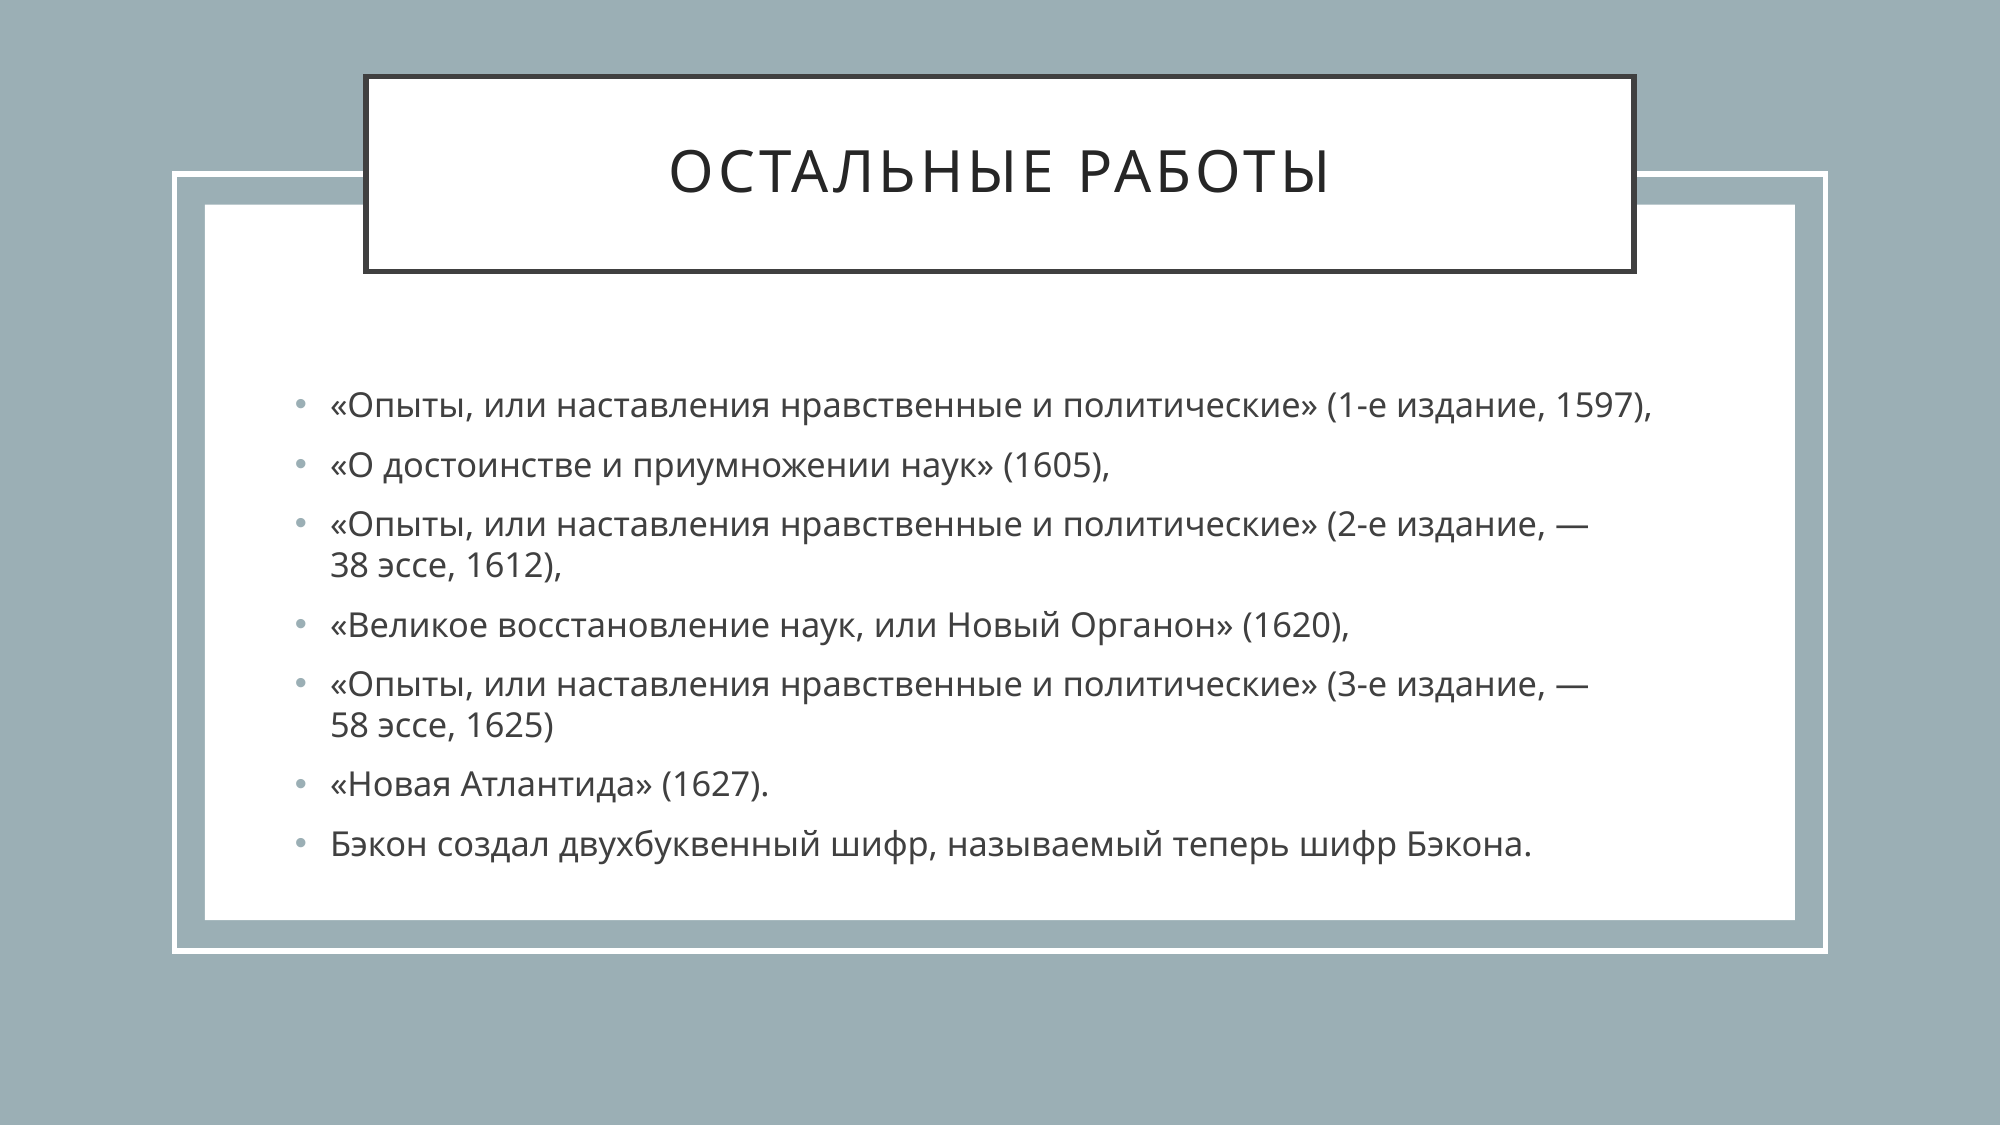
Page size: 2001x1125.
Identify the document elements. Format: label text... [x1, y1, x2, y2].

title Остальные работы [363, 74, 1637, 274]
text_box [173, 173, 1827, 952]
text_box [0, 0, 2000, 1125]
list «Опыты, или наставления нравственные и политические» (1-е издание, 1597), «О достоинстве и приумножении наук» (1605), «Опыты, или наставления нравственные и политические» (2-е издание, — 38 эссе, 1612), «Великое восстановление наук, или Новый Органон» (1620), «Опыты, или наставления нравственные и политические» (3-е издание, — 58 эссе, 1625) «Новая Атлантида» (1627). Бэкон создал двухбуквенный шифр, называемый теперь шифр Бэкона. [279, 375, 1721, 880]
